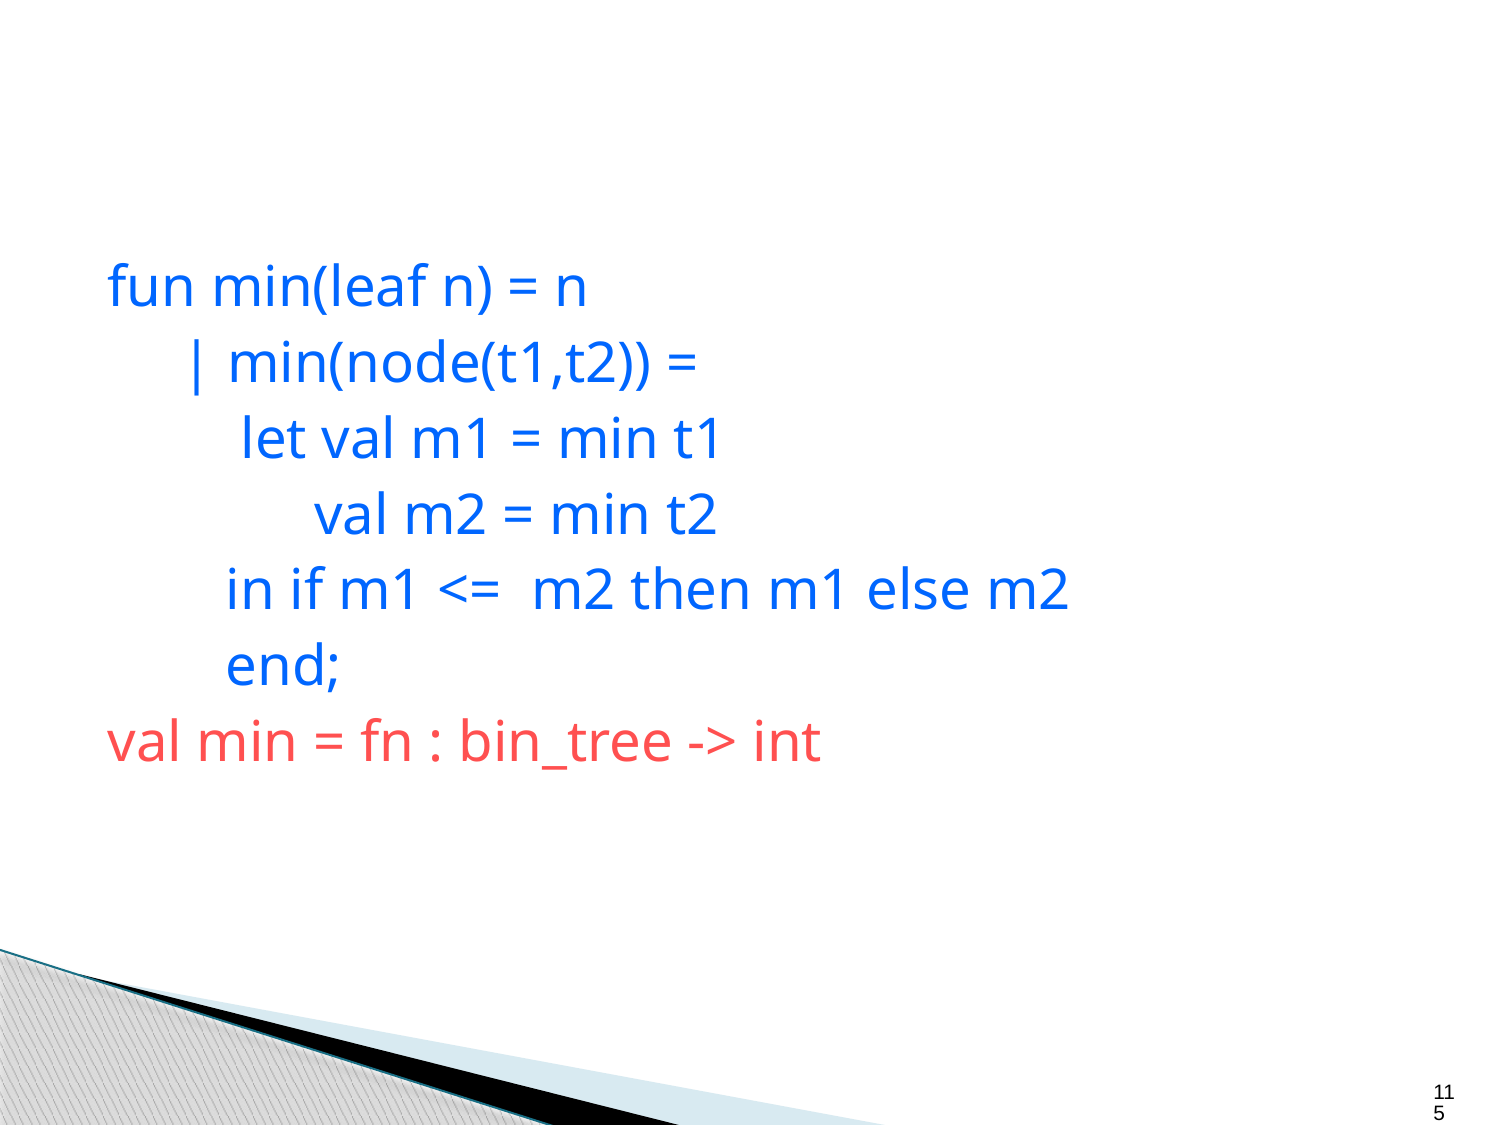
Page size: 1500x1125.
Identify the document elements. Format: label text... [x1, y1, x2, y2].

list fun min(leaf n) = n | min(node(t1,t2)) = let val m1 = min t1 val m2 = min t2 in if m1 <= m2 then m1 else m2 end; val min = fn : bin_tree -> int [75, 243, 1425, 986]
slide_number 115 [1418, 1051, 1479, 1112]
